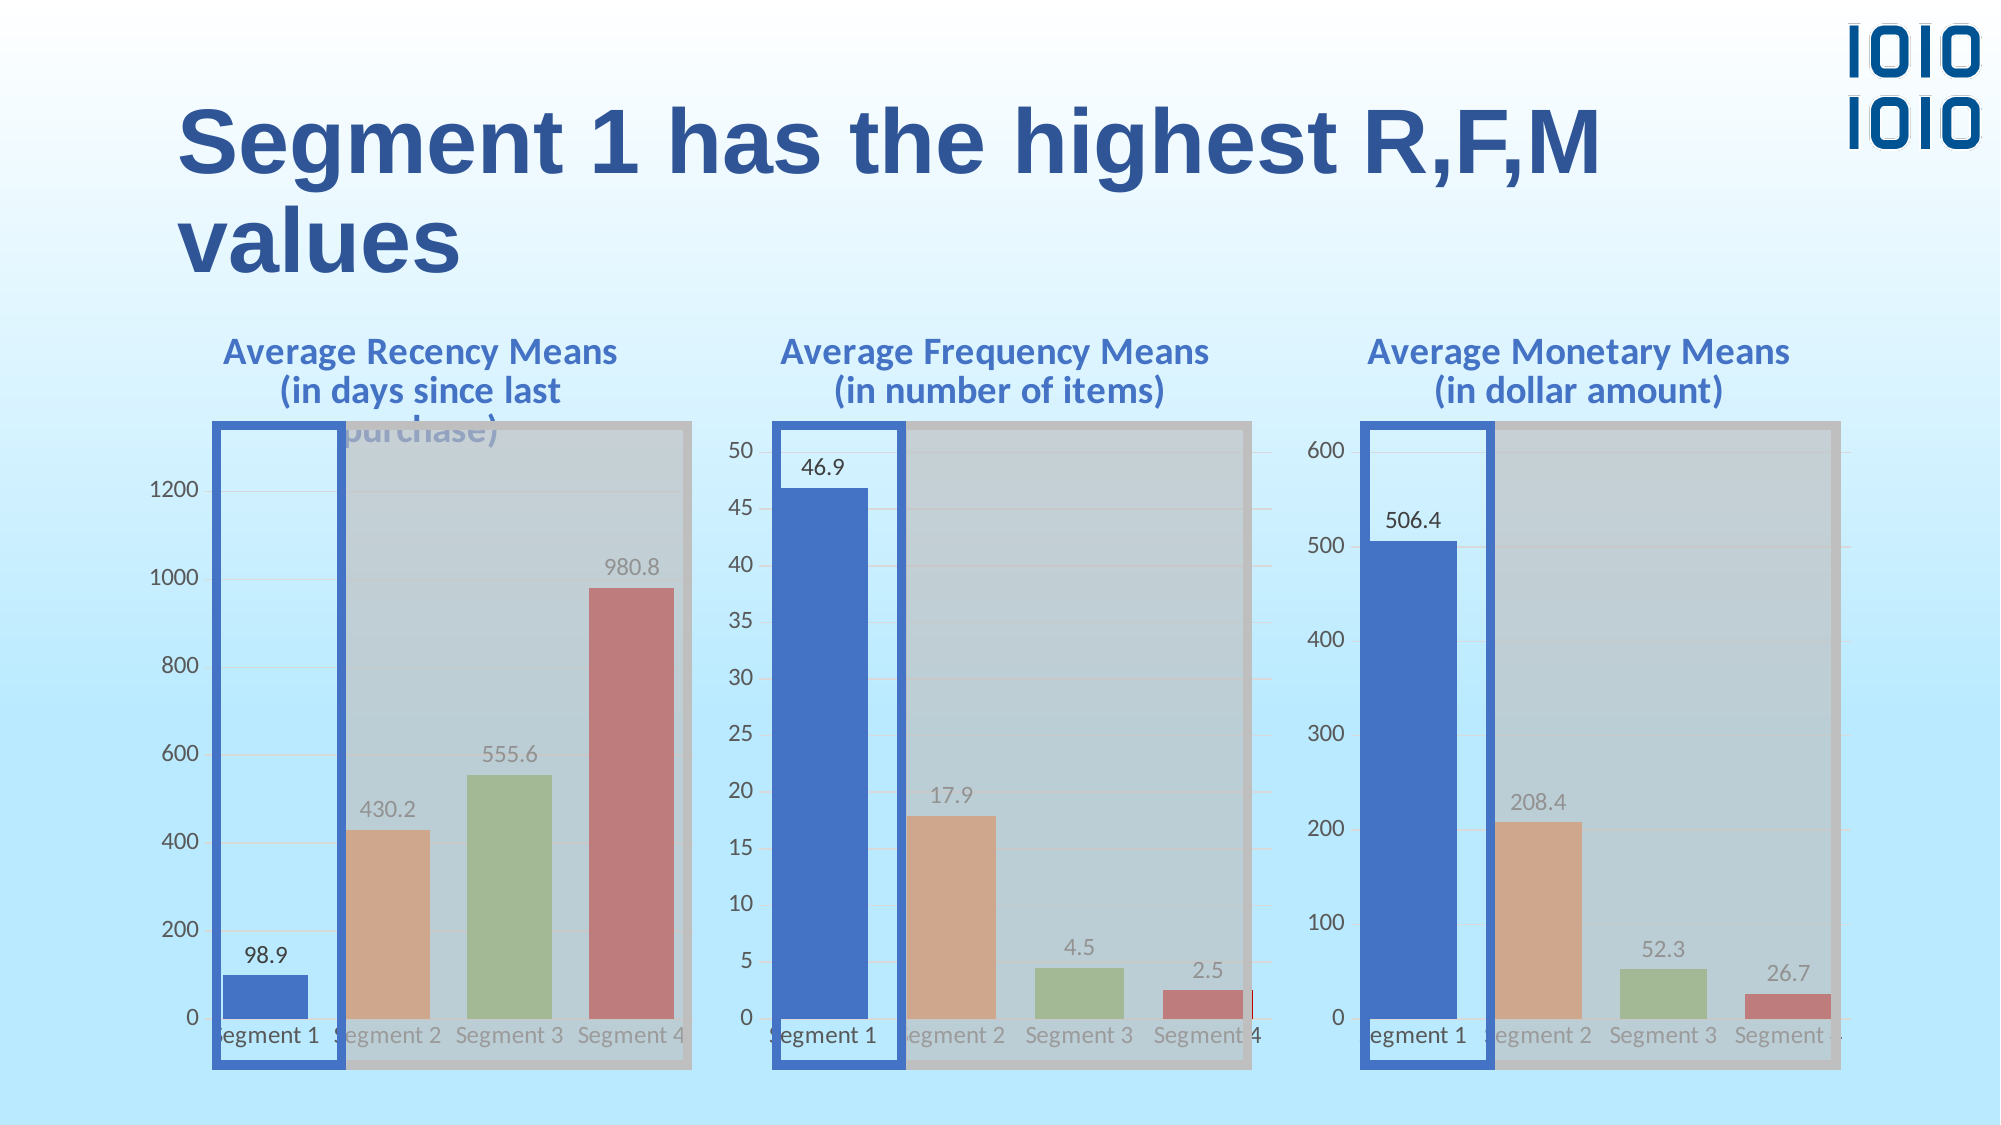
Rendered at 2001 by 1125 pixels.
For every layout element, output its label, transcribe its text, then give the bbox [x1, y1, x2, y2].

text_box Segment 1 has the highest R,F,M values [162, 84, 1888, 303]
chart [716, 299, 1284, 1066]
chart [137, 299, 705, 1066]
chart [1295, 299, 1863, 1066]
picture [1829, 1, 2000, 173]
